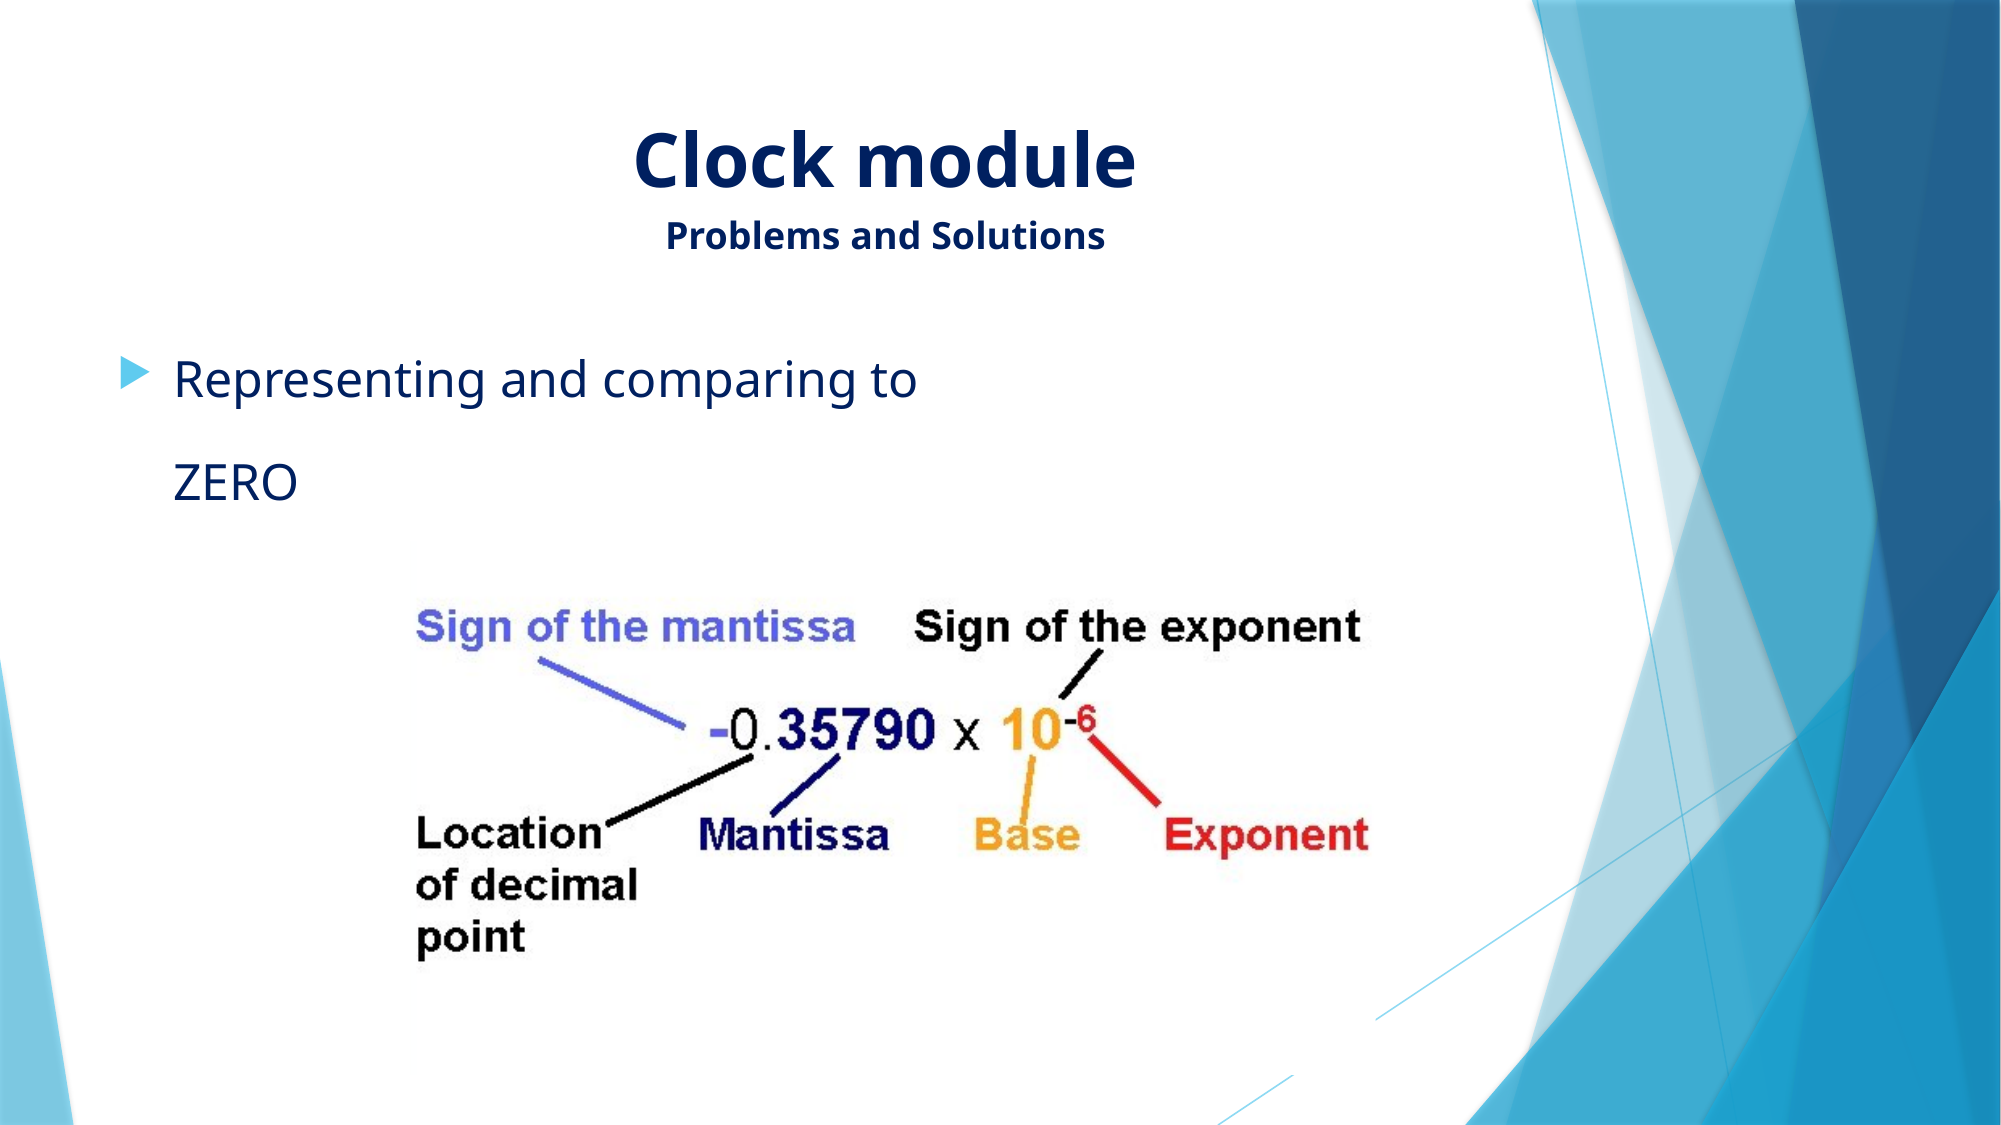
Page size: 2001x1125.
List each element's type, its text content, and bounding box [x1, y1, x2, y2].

title Clock module Problems and Solutions [180, 99, 1591, 317]
picture [410, 541, 1377, 1076]
text_box Representing and comparing to ZERO [102, 208, 1068, 812]
